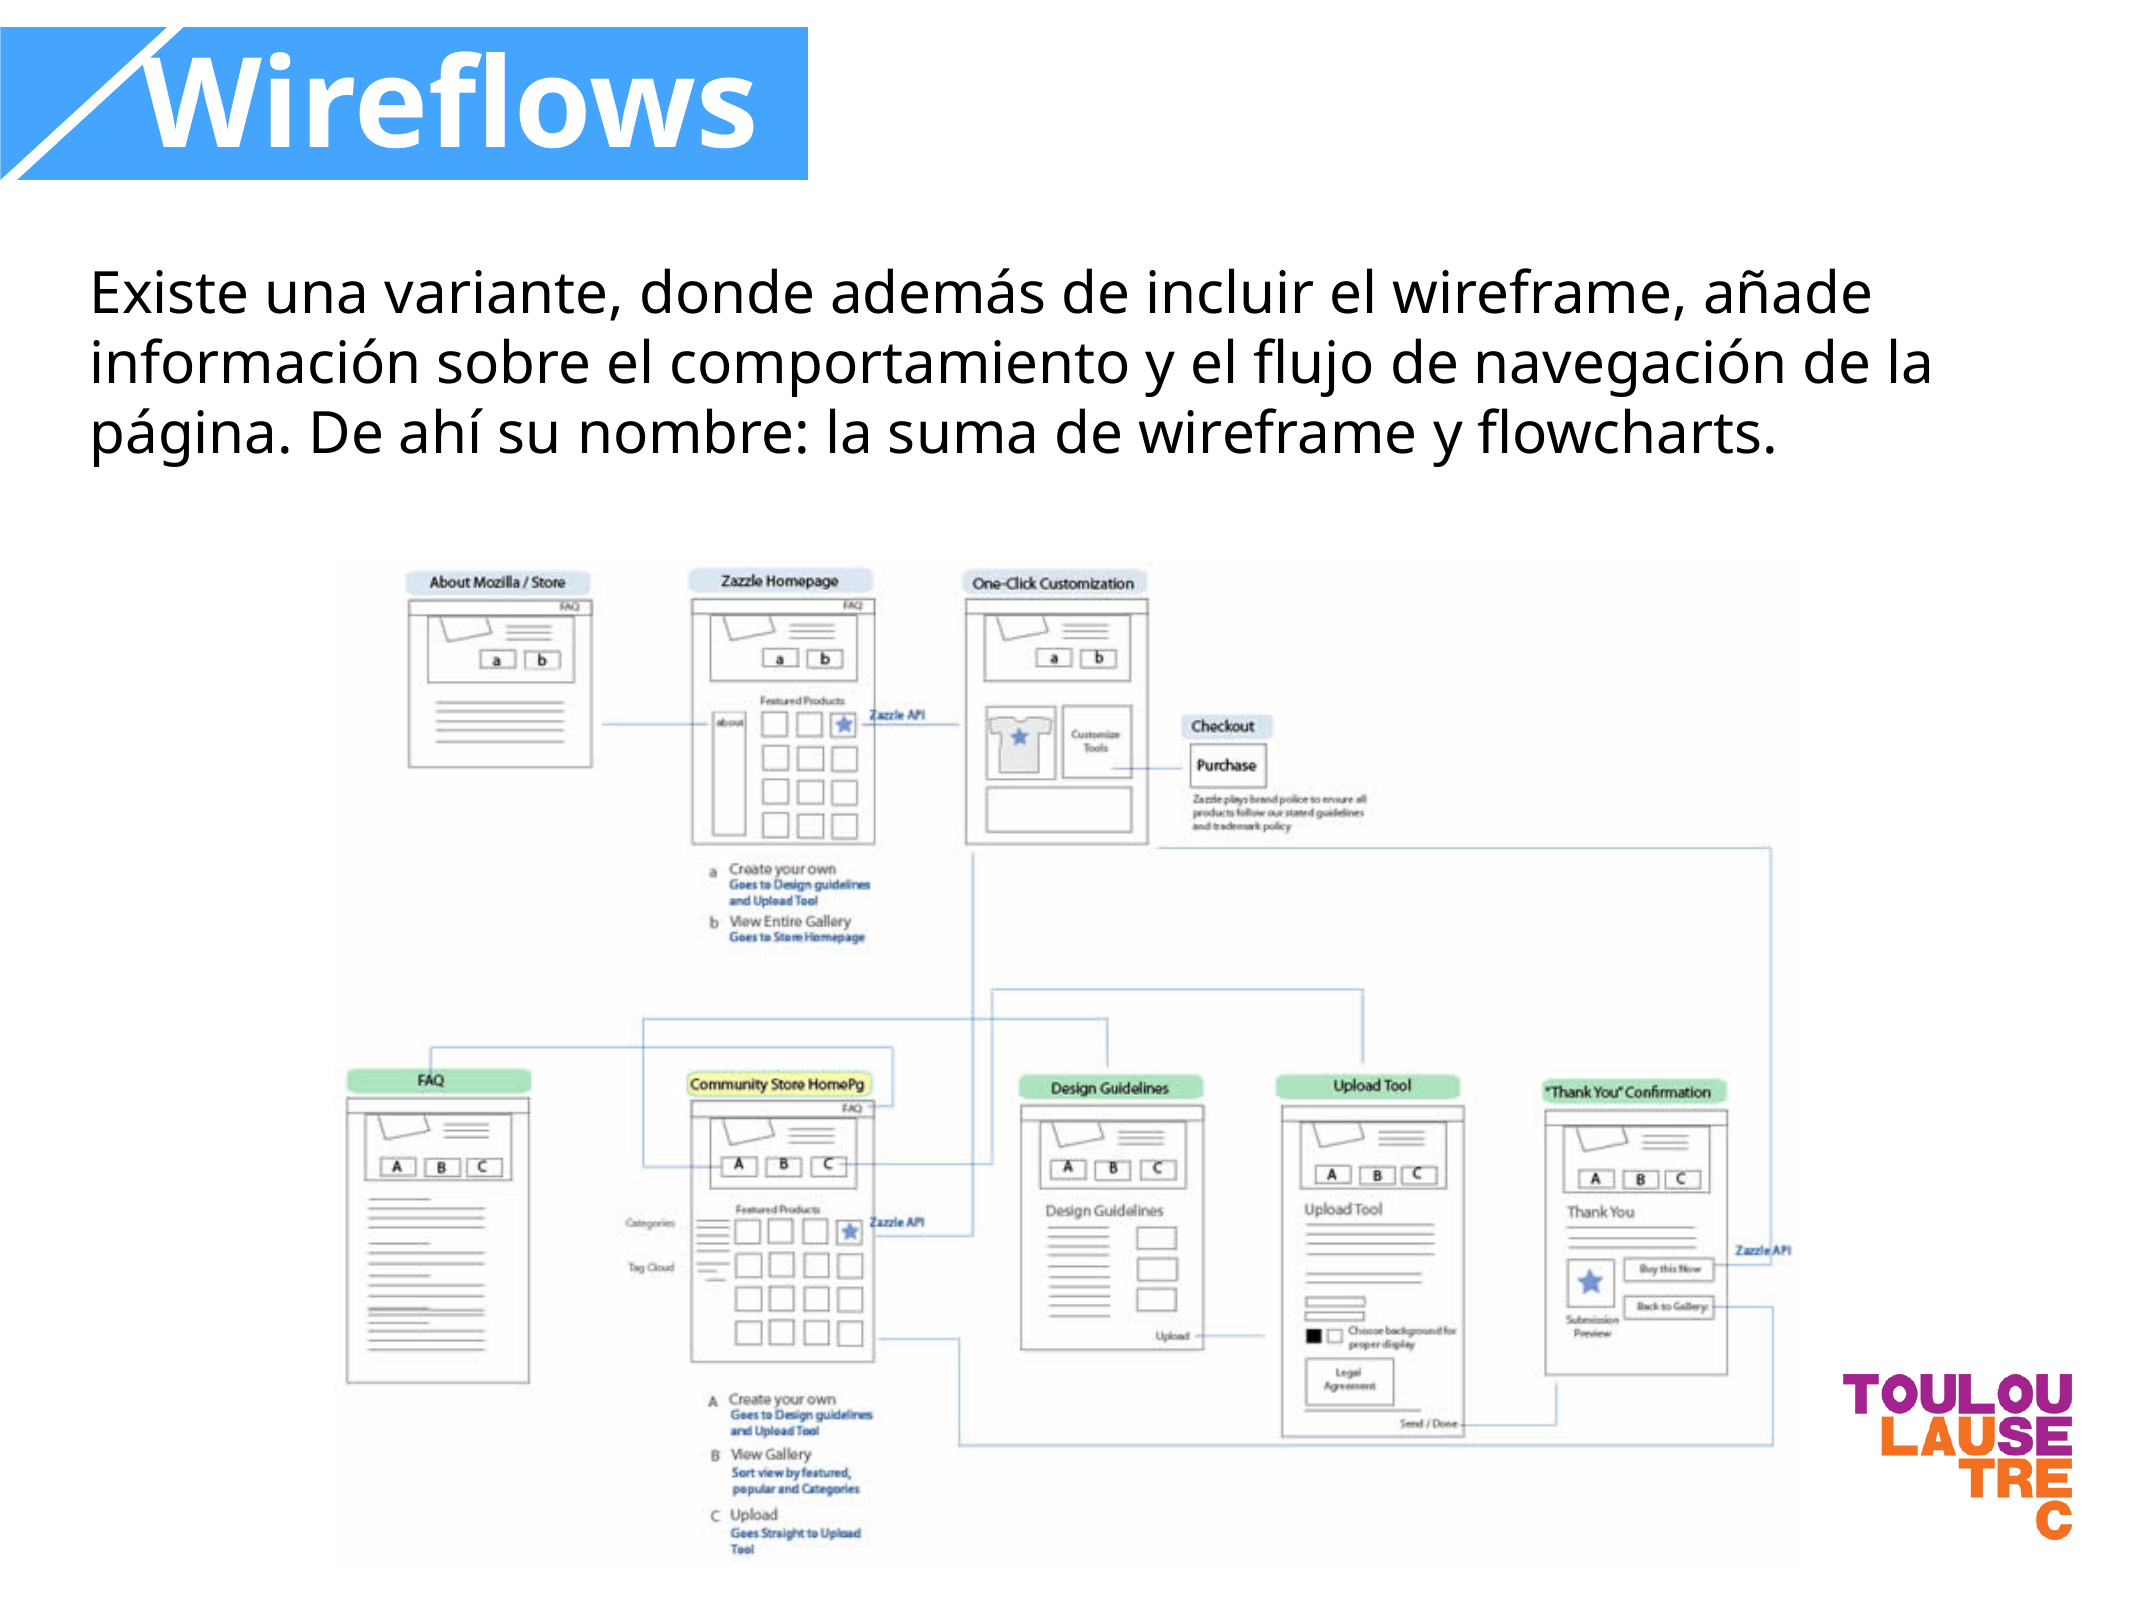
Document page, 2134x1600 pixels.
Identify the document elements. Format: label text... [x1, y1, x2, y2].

text_box Wireflows [134, 16, 766, 180]
text_box [766, 27, 808, 180]
picture [334, 560, 1799, 1566]
text_box Existe una variante, donde además de incluir el wireframe, añade información sobre el comportamiento y el flujo de navegación de la página. De ahí su nombre: la suma de wireframe y flowcharts. [81, 247, 2020, 474]
text_box [17, 72, 134, 180]
picture [1836, 1366, 2081, 1549]
text_box [0, 27, 134, 180]
